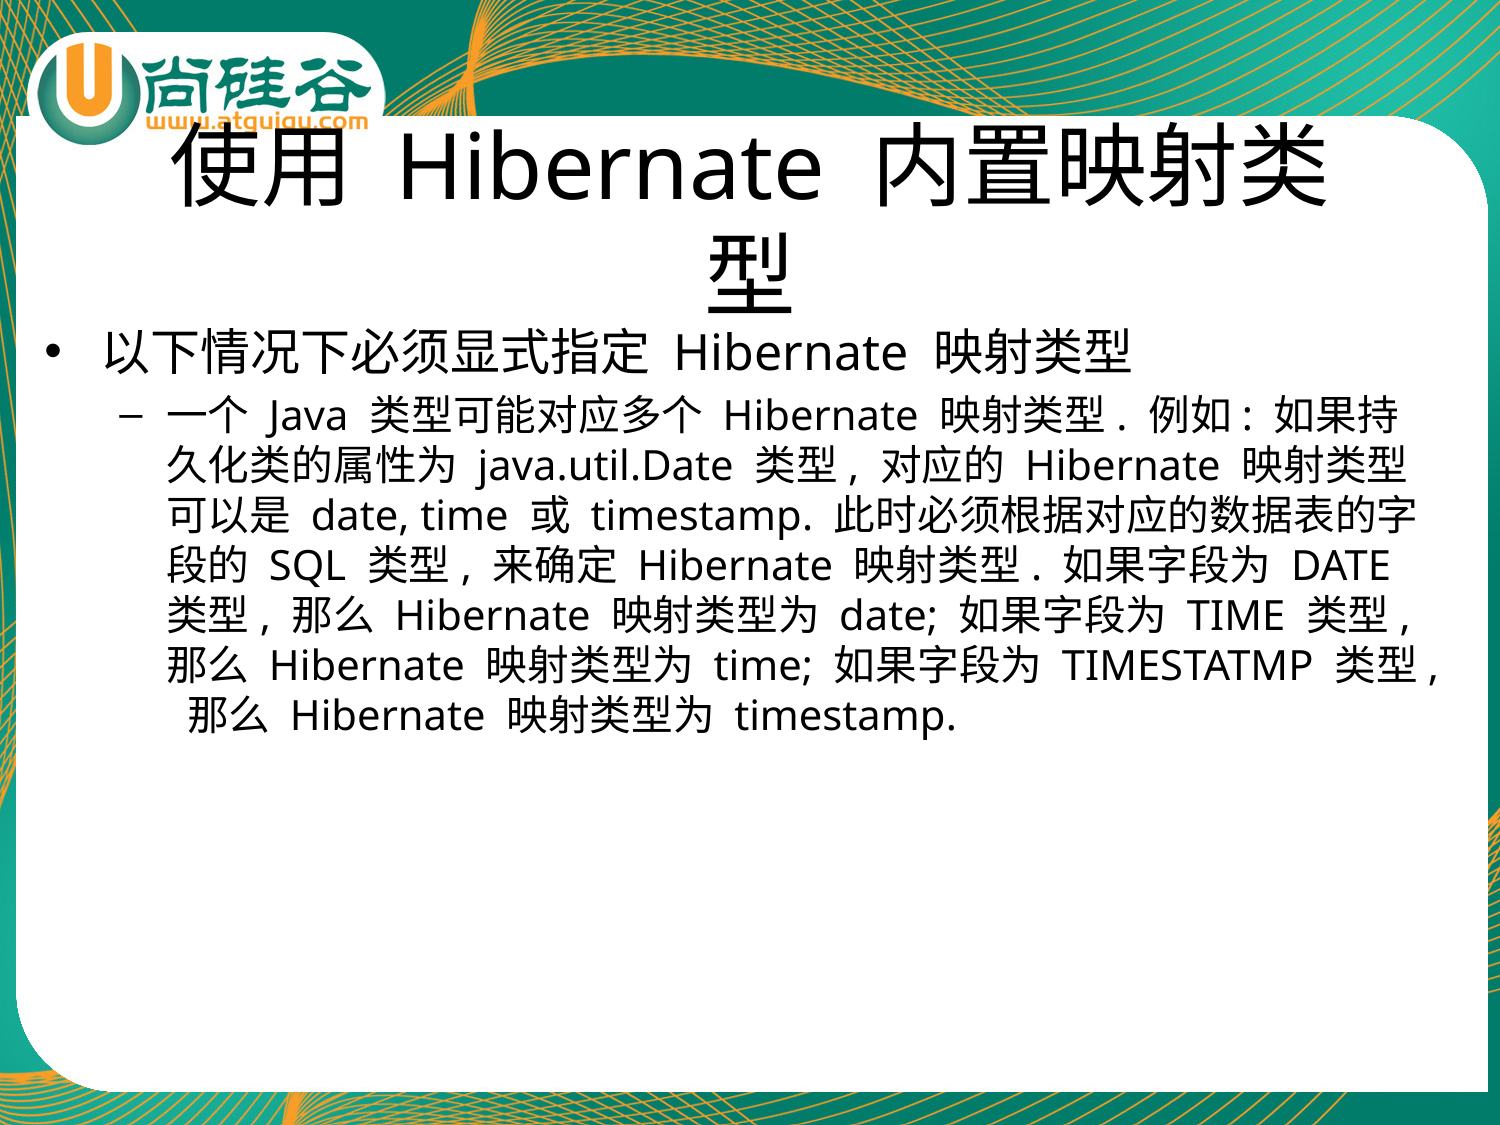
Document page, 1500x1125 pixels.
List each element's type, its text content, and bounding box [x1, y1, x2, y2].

list 以下情况下必须显式指定 Hibernate 映射类型 一个 Java 类型可能对应多个 Hibernate 映射类型. 例如: 如果持久化类的属性为 java.util.Date 类型, 对应的 Hibernate 映射类型可以是 date, time 或 timestamp. 此时必须根据对应的数据表的字段的 SQL 类型, 来确定 Hibernate 映射类型. 如果字段为 DATE 类型, 那么 Hibernate 映射类型为 date; 如果字段为 TIME 类型, 那么 Hibernate 映射类型为 time; 如果字段为 TIMESTATMP 类型, 那么 Hibernate 映射类型为 timestamp. [29, 312, 1436, 774]
title 使用 Hibernate 内置映射类型 [112, 123, 1388, 312]
picture [0, 0, 1500, 1125]
